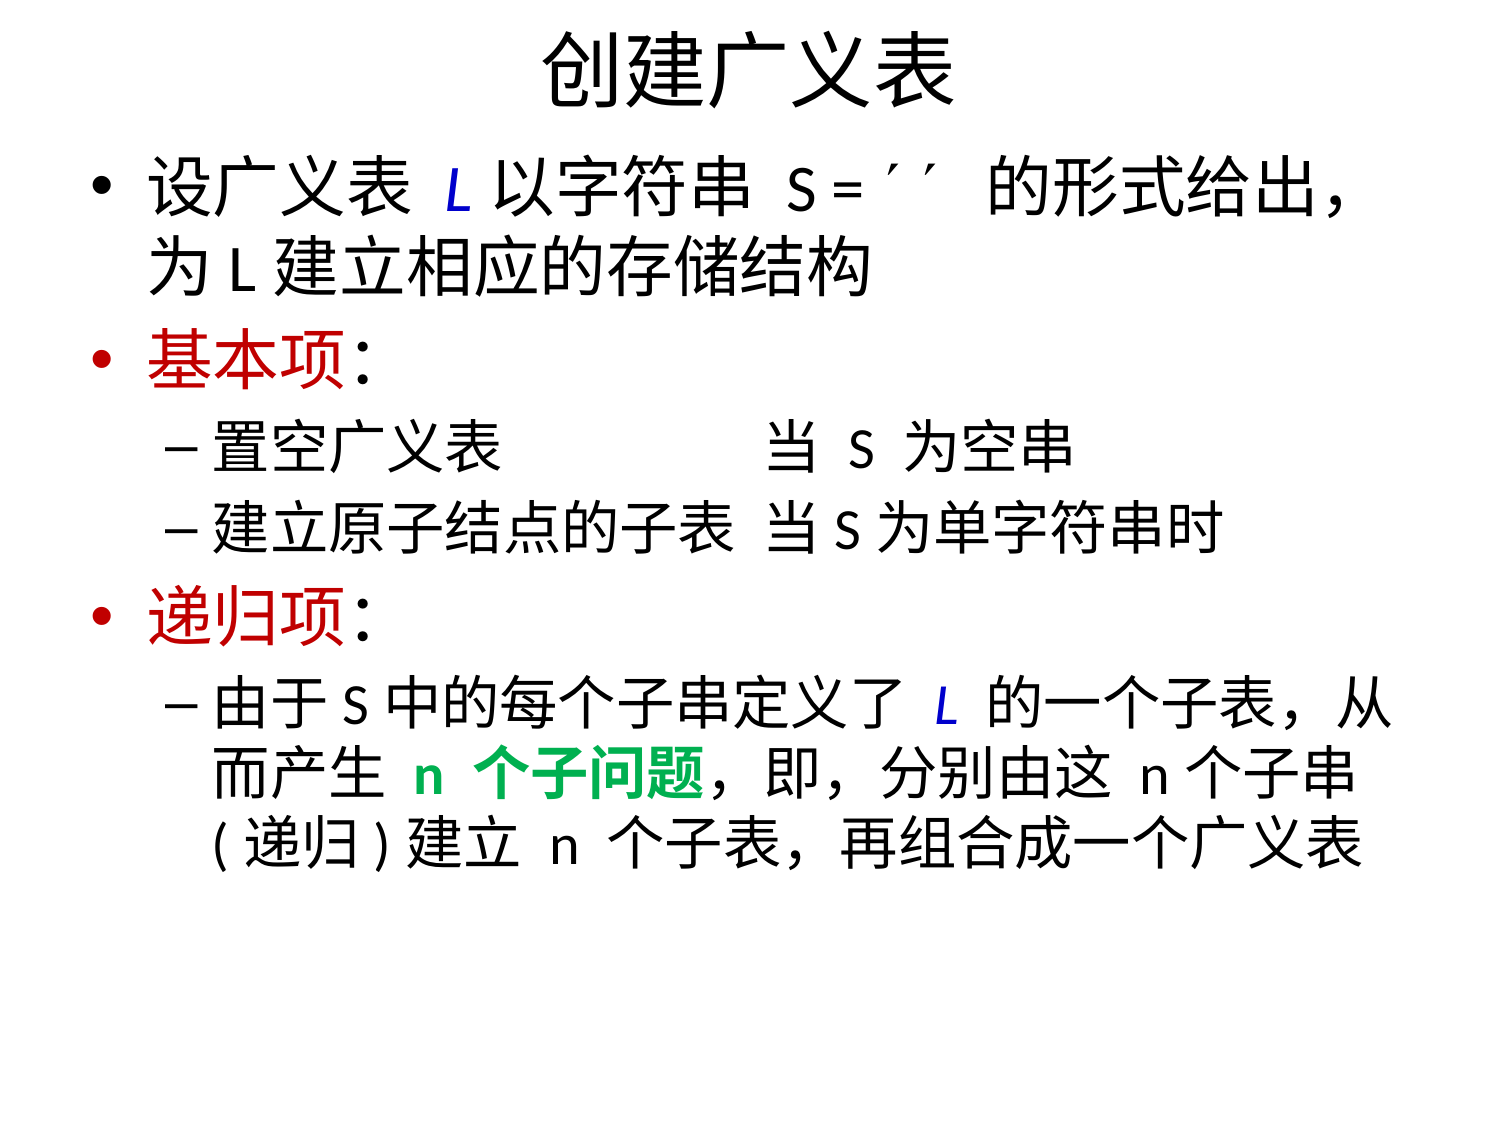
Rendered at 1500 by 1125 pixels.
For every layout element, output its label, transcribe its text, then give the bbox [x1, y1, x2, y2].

title 创建广义表 [73, 0, 1424, 138]
